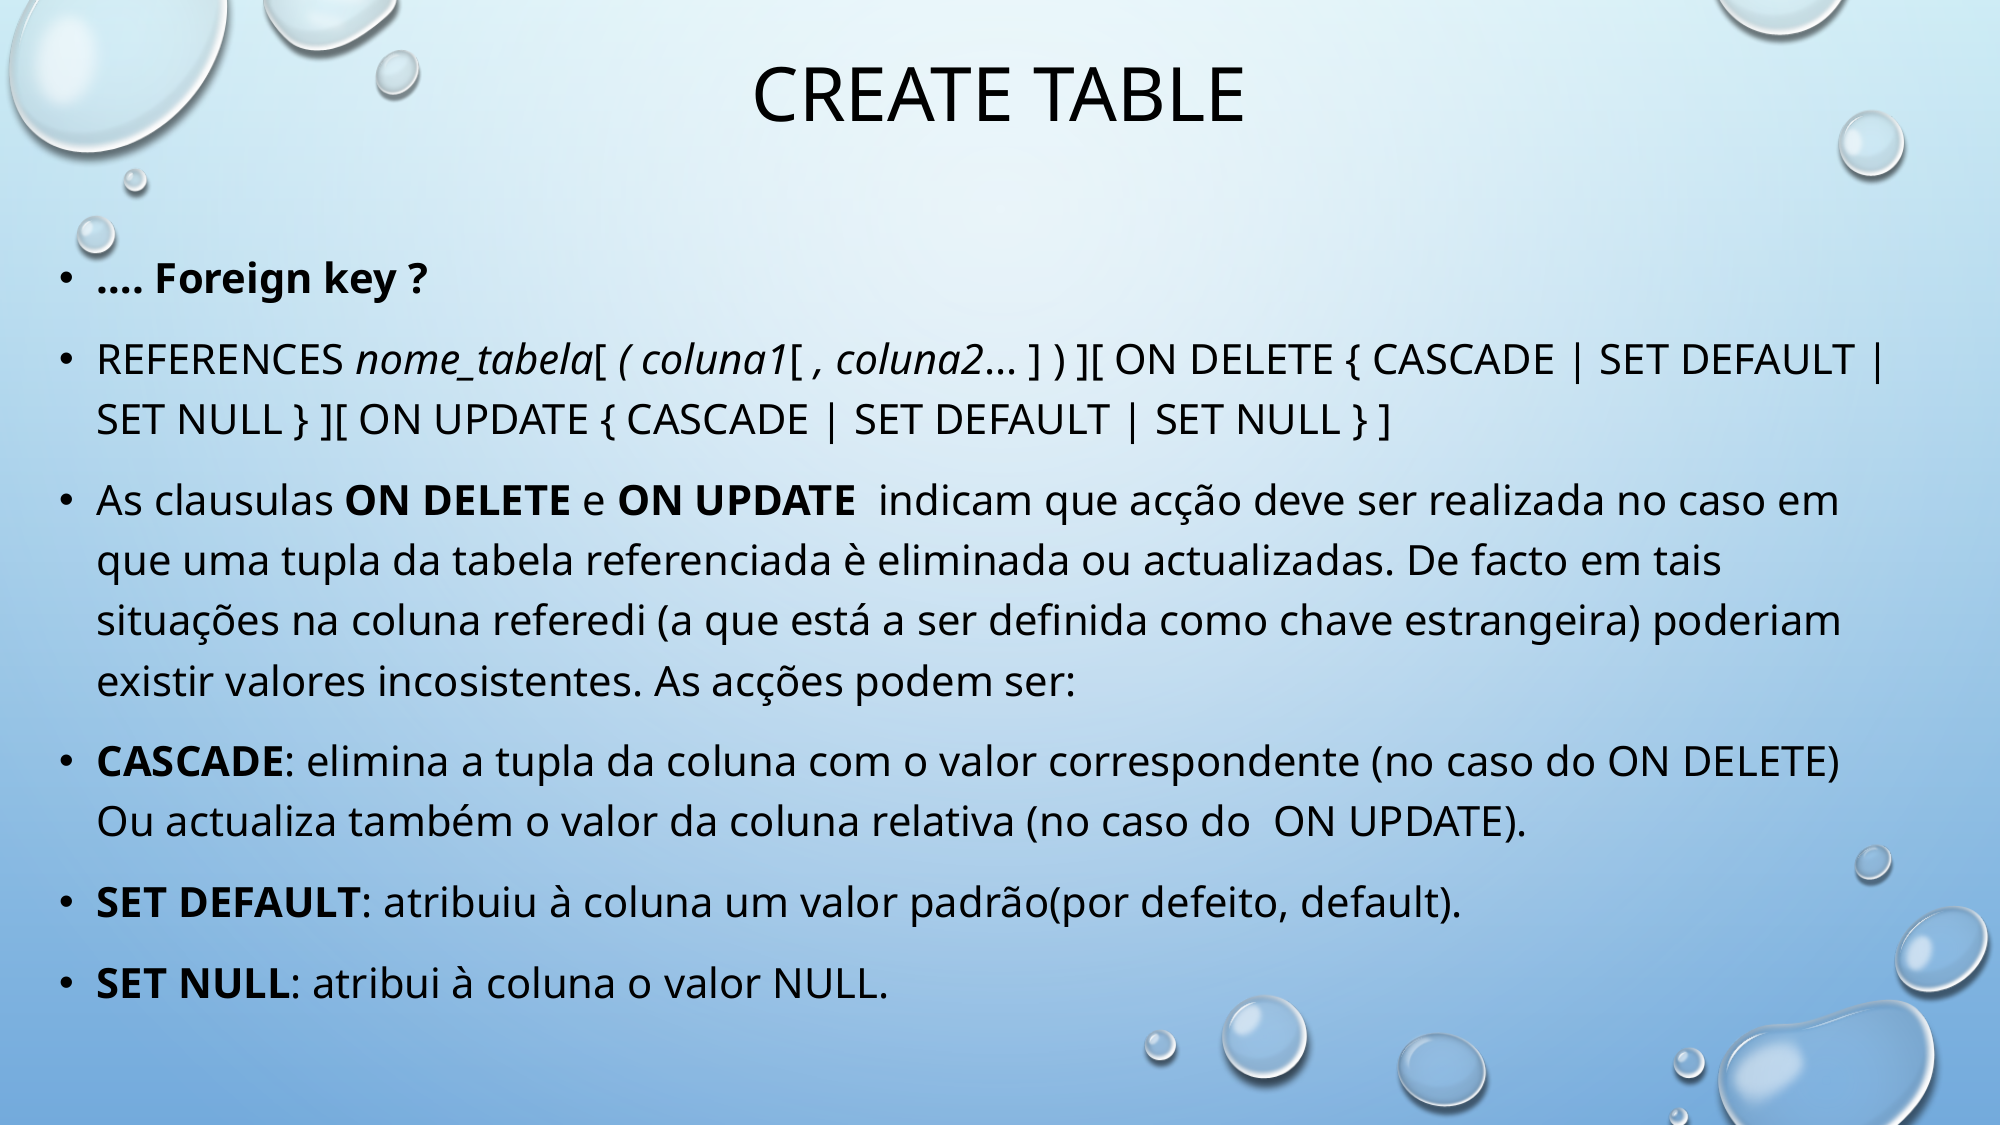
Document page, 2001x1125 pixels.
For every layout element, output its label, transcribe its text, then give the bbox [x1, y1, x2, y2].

title Create table [149, 15, 1851, 180]
picture [0, 0, 2000, 1125]
list …. Foreign key ? REFERENCES nome_tabela[ ( coluna1[ , coluna2... ] ) ][ ON DELETE { CASCADE | SET DEFAULT | SET NULL } ][ ON UPDATE { CASCADE | SET DEFAULT | SET NULL } ] As clausulas ON DELETE e ON UPDATE indicam que acção deve ser realizada no caso em que uma tupla da tabela referenciada è eliminada ou actualizadas. De facto em tais situações na coluna referedi (a que está a ser definida como chave estrangeira) poderiam existir valores incosistentes. As acções podem ser: CASCADE: elimina a tupla da coluna com o valor correspondente (no caso do ON DELETE) Ou actualiza também o valor da coluna relativa (no caso do ON UPDATE). SET DEFAULT: atribuiu à coluna um valor padrão(por defeito, default). SET NULL: atribui à coluna o valor NULL. [44, 234, 1933, 1087]
